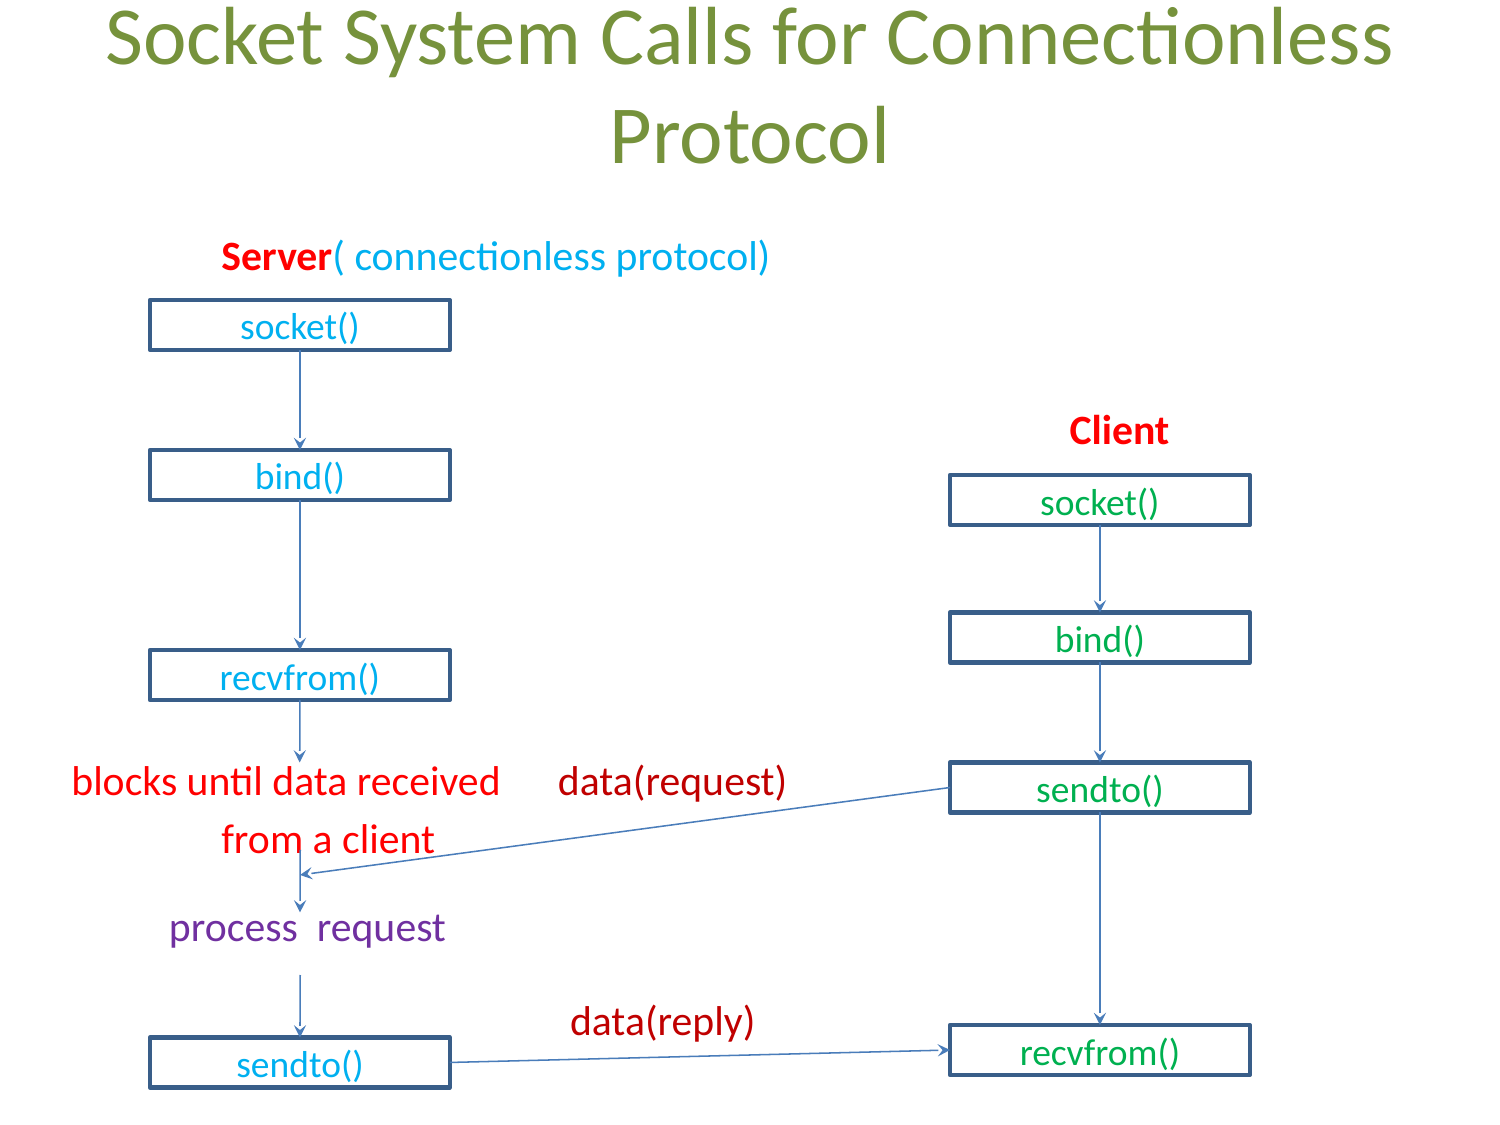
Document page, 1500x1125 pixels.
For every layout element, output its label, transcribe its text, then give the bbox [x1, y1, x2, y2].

text_box socket() [149, 299, 450, 350]
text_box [449, 1049, 951, 1063]
list Server( connectionless protocol) Client blocks until data received data(request) from a client process request data(reply) [0, 162, 1500, 1125]
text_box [299, 787, 951, 876]
text_box bind() [949, 612, 1250, 663]
text_box bind() [149, 450, 450, 500]
text_box recvfrom() [949, 1025, 1250, 1075]
text_box recvfrom() [149, 650, 450, 700]
text_box socket() [949, 474, 1250, 525]
title Socket System Calls for Connectionless Protocol [75, 0, 1425, 162]
text_box sendto() [949, 762, 1250, 813]
text_box sendto() [149, 1037, 450, 1088]
